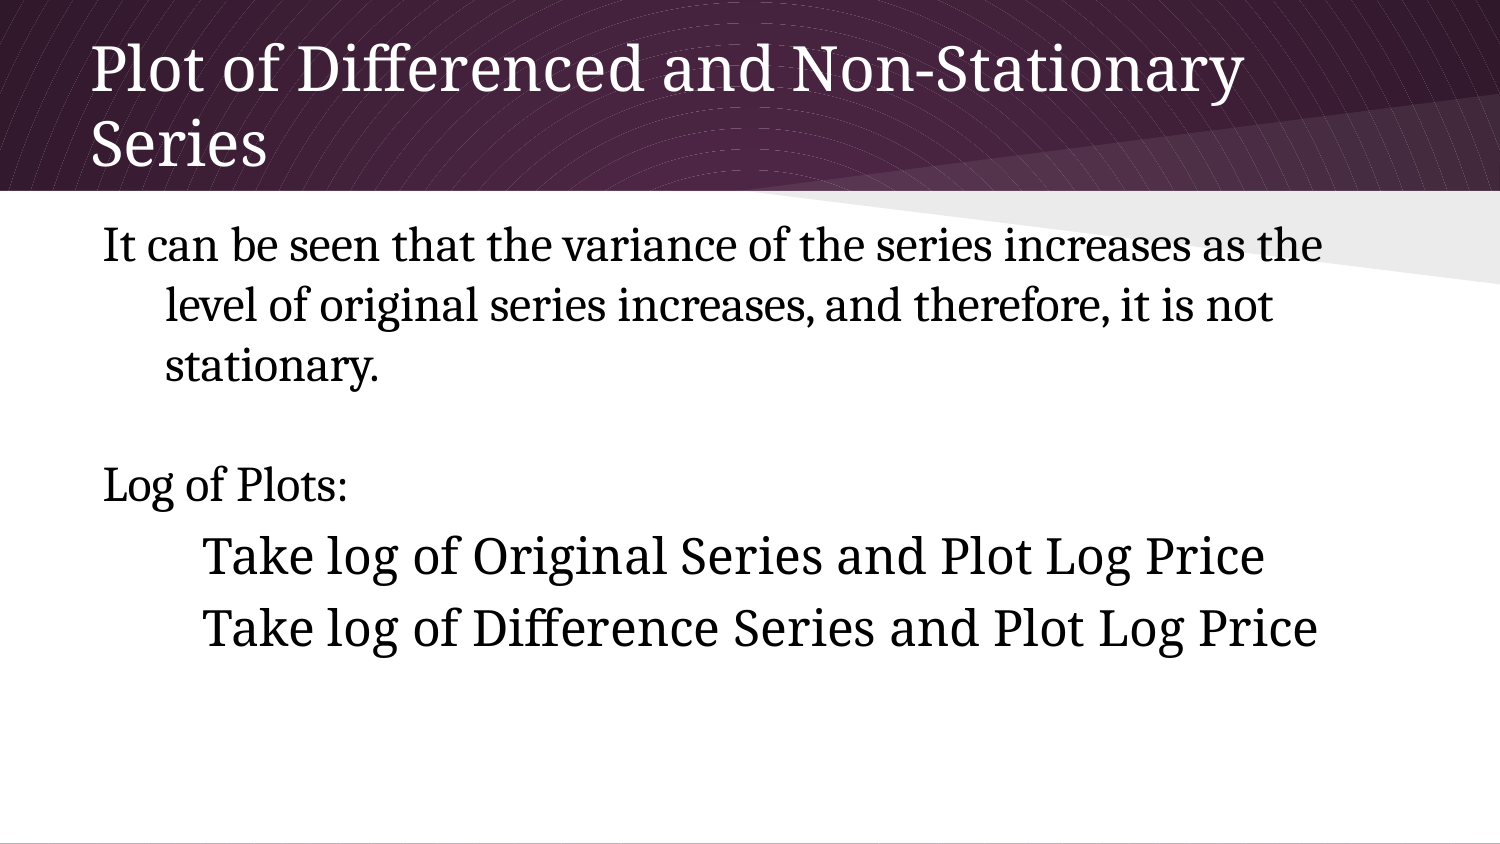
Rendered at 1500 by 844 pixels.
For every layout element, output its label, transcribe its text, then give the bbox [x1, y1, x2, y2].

title Plot of Differenced and Non-Stationary Series [75, 33, 1425, 175]
list It can be seen that the variance of the series increases as the level of original series increases, and therefore, it is not stationary. Log of Plots: Take log of Original Series and Plot Log Price Take log of Difference Series and Plot Log Price [75, 196, 1425, 808]
